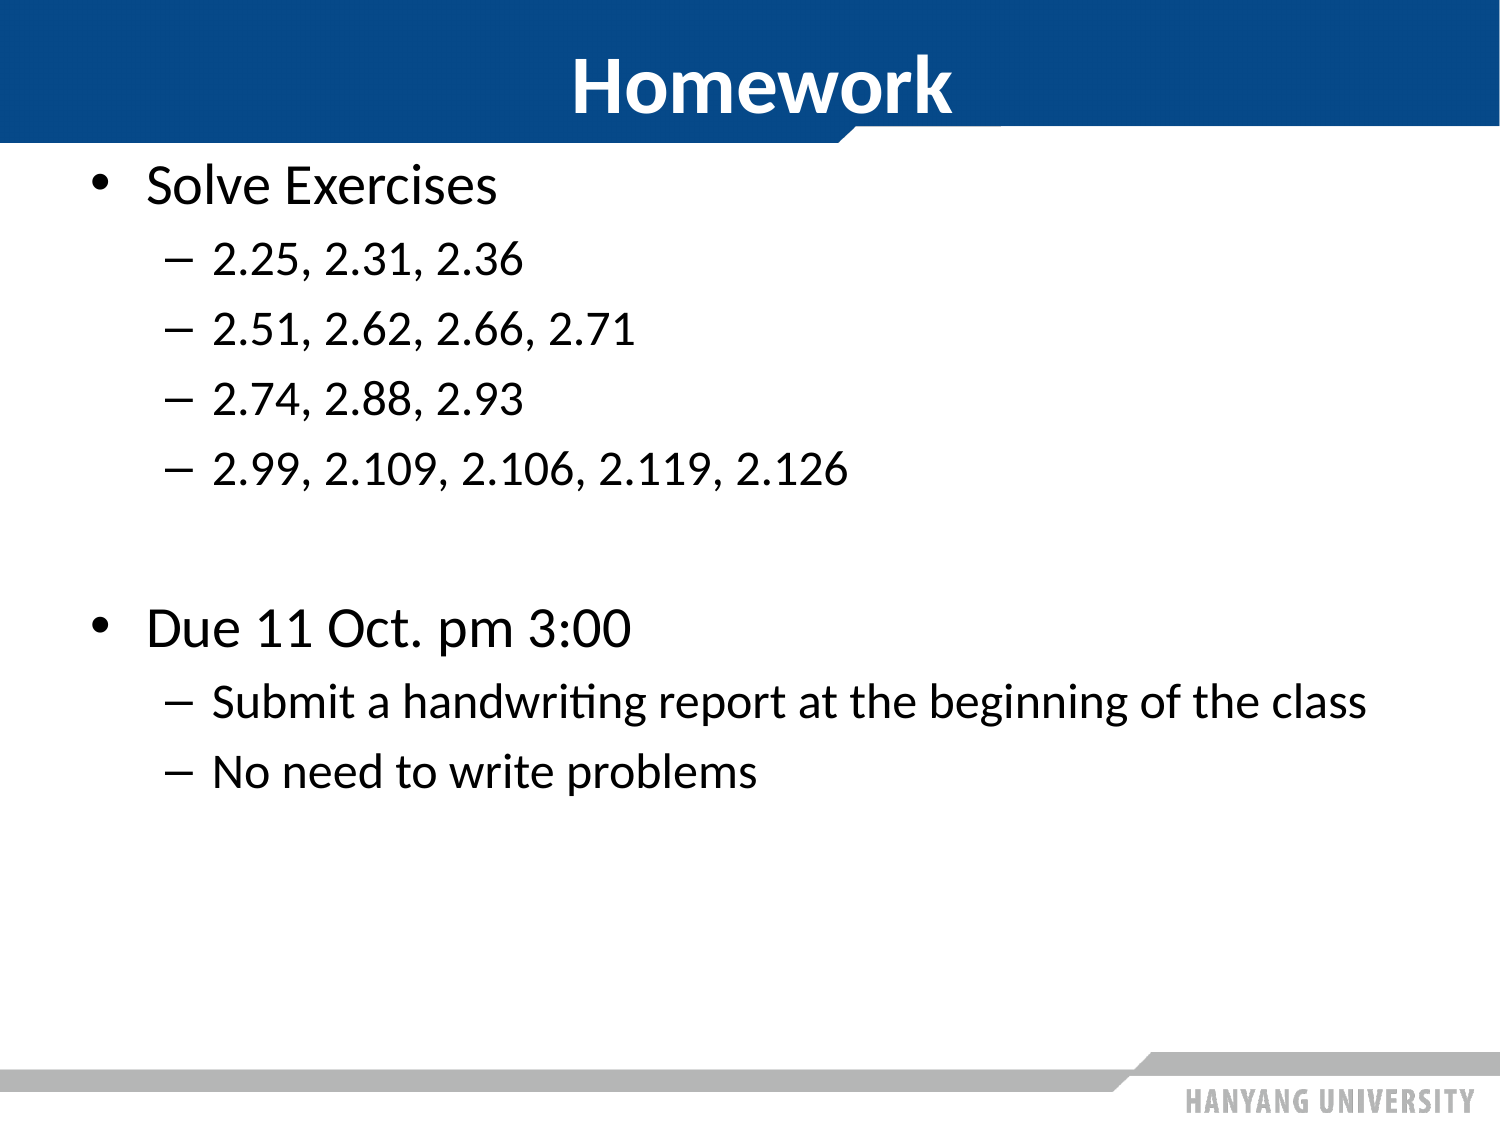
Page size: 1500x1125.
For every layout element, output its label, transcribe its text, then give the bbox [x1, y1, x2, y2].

text_box Solve Exercises 2.25, 2.31, 2.36 2.51, 2.62, 2.66, 2.71 2.74, 2.88, 2.93 2.99, 2.109, 2.106, 2.119, 2.126 Due 11 Oct. pm 3:00 Submit a handwriting report at the beginning of the class No need to write problems [75, 138, 1448, 1042]
title Homework [35, 10, 1490, 150]
picture [0, 0, 1500, 143]
picture [0, 1052, 1500, 1113]
